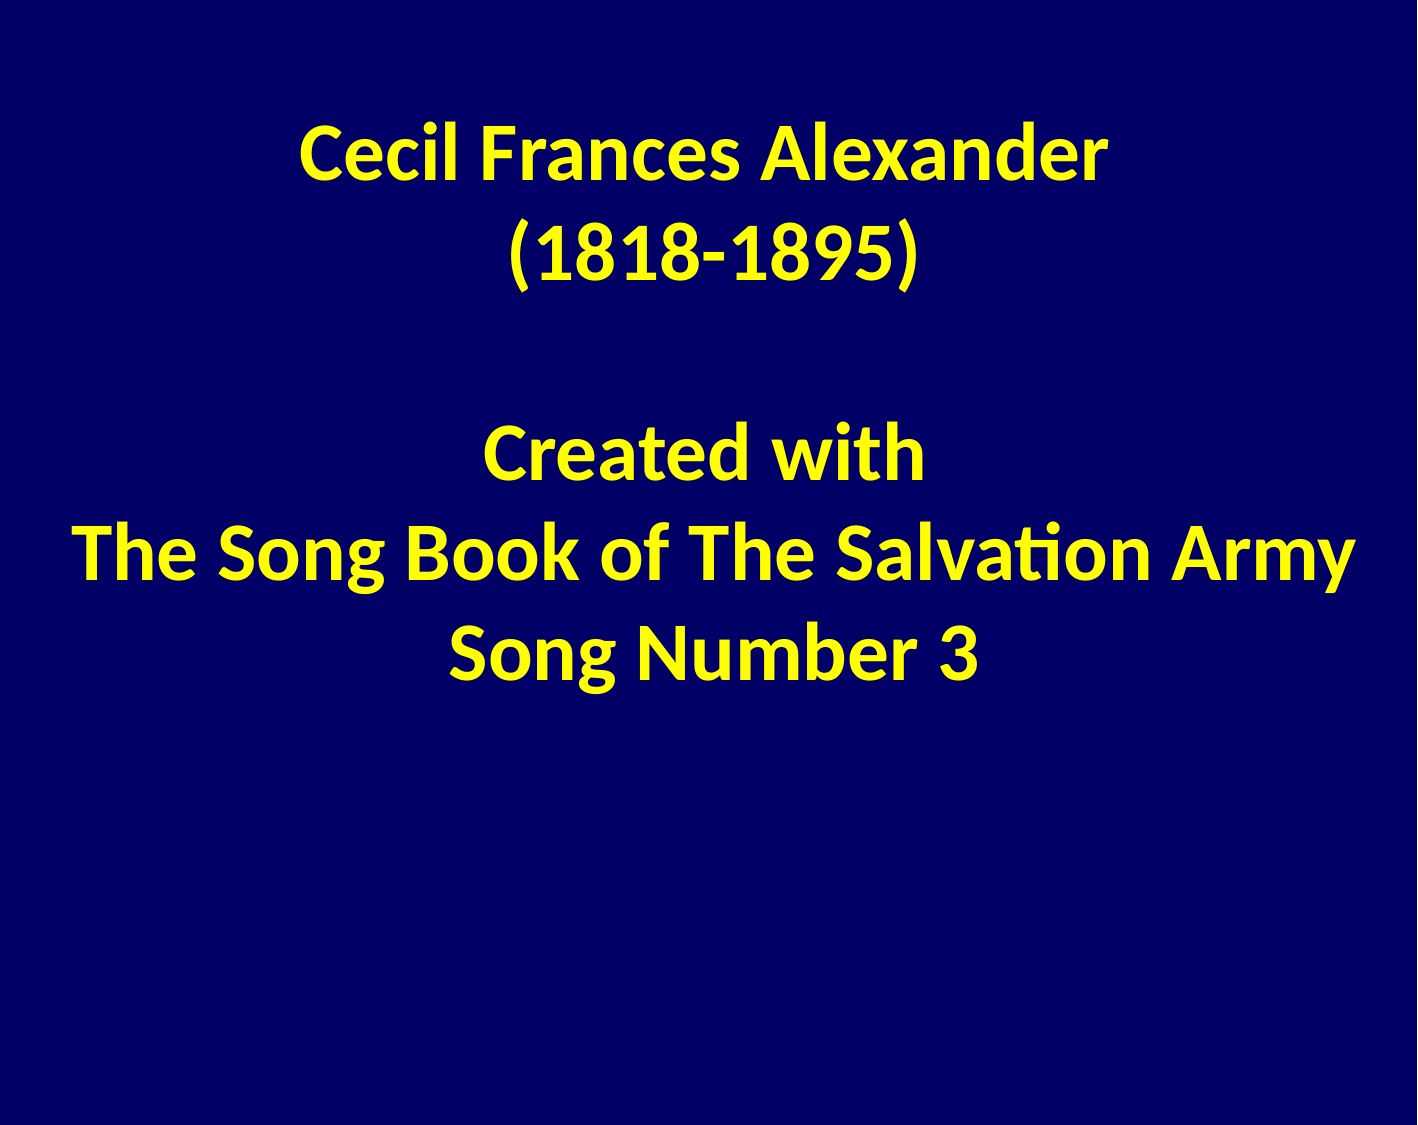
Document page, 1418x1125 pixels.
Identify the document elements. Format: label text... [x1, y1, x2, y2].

text_box Cecil Frances Alexander (1818-1895) Created with The Song Book of The Salvation Army Song Number 3 [35, 90, 1394, 805]
